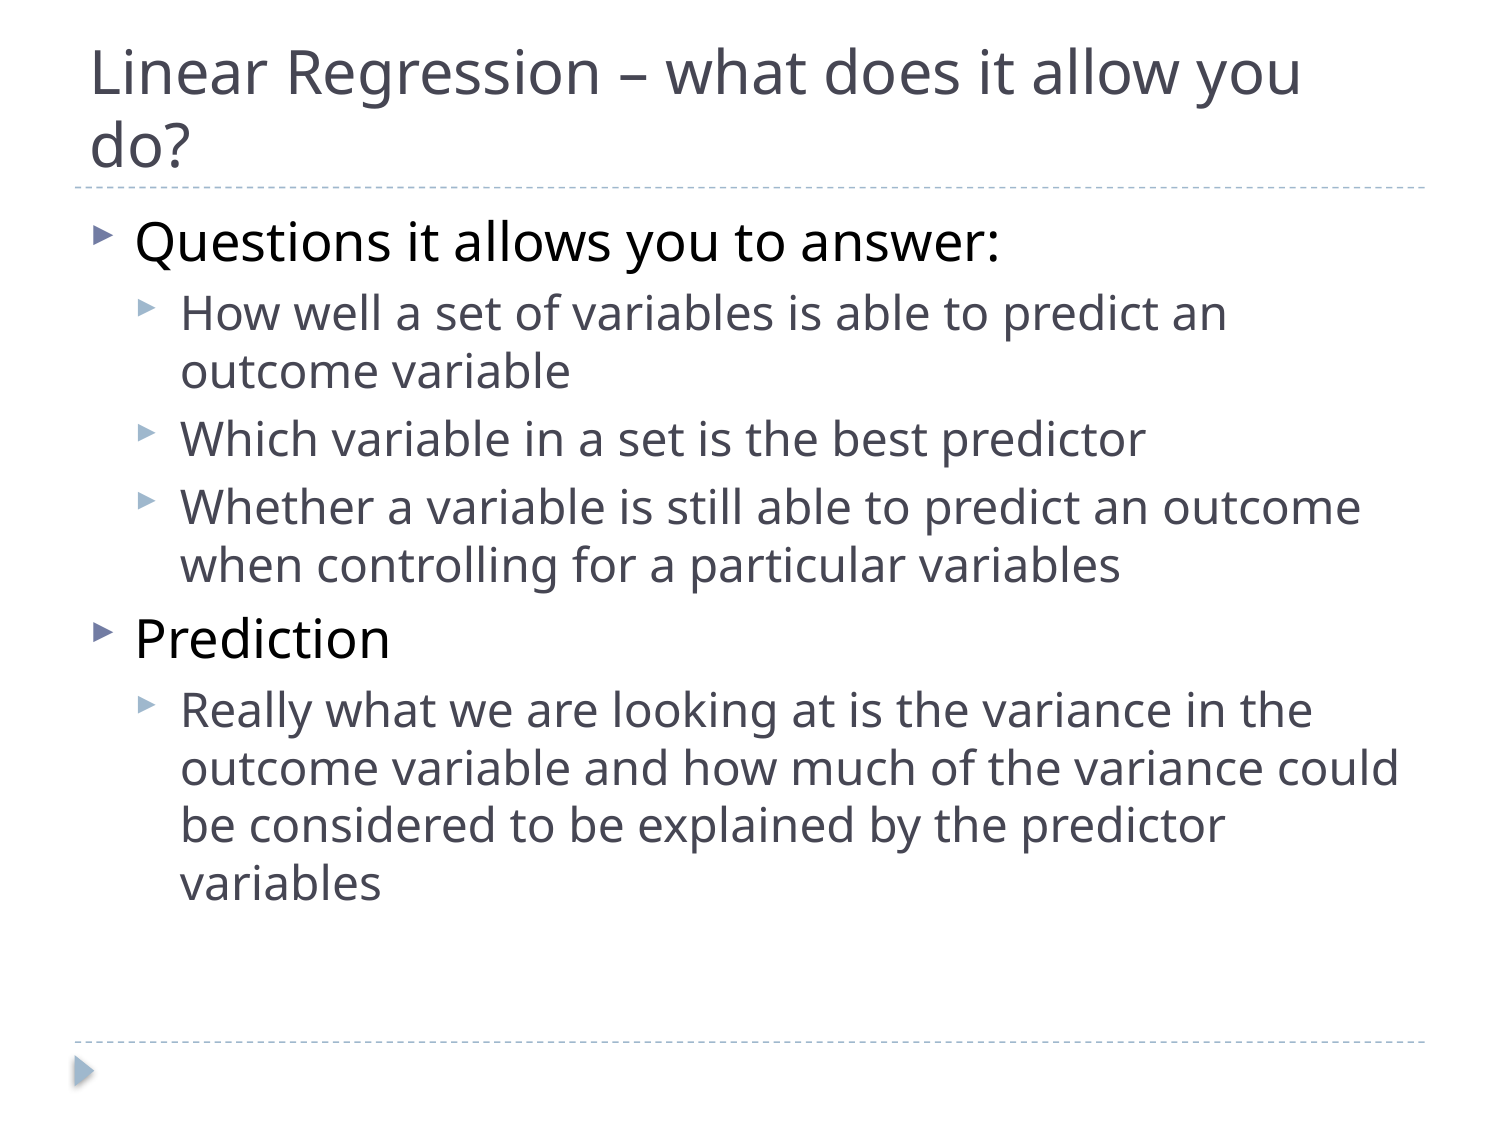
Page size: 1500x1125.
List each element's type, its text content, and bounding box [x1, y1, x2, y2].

list Questions it allows you to answer: How well a set of variables is able to predict an outcome variable Which variable in a set is the best predictor Whether a variable is still able to predict an outcome when controlling for a particular variables Prediction Really what we are looking at is the variance in the outcome variable and how much of the variance could be considered to be explained by the predictor variables [75, 200, 1425, 1010]
title Linear Regression – what does it allow you do? [75, 24, 1425, 188]
